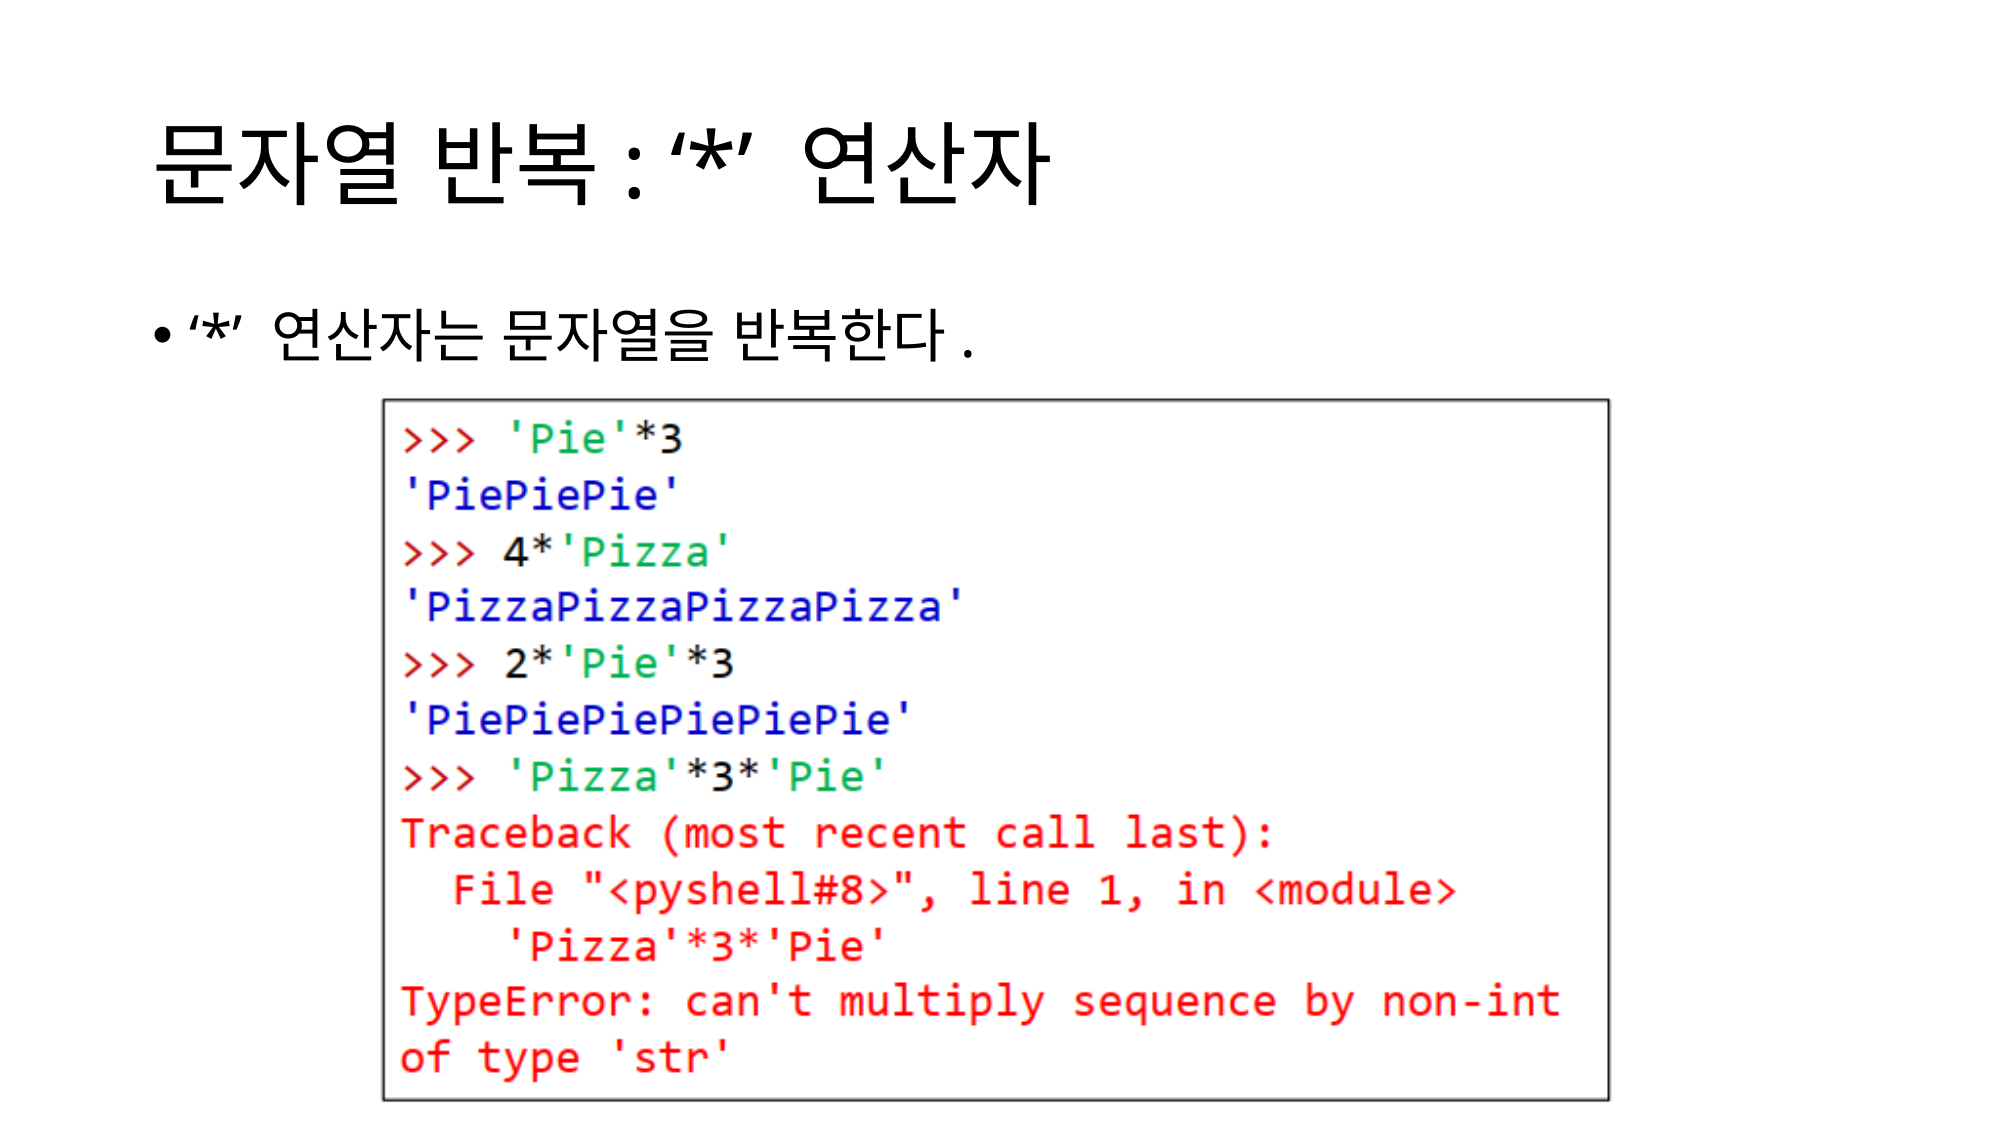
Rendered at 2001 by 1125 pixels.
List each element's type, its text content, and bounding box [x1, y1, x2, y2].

list ‘*’ 연산자는 문자열을 반복한다. [137, 299, 1863, 1014]
picture [357, 387, 1643, 1125]
title 문자열 반복: ‘*’ 연산자 [137, 59, 1863, 278]
